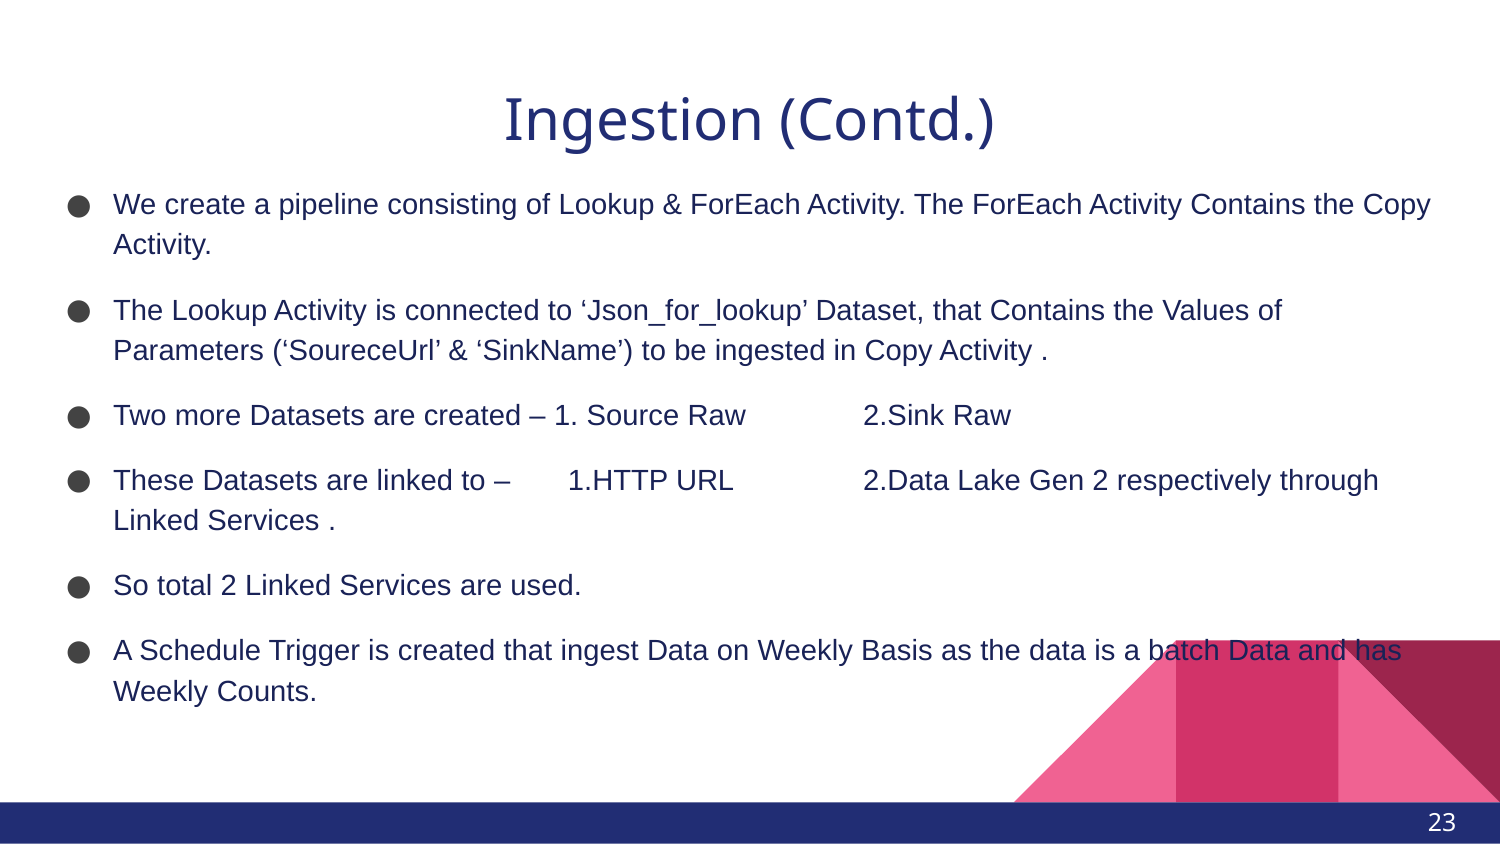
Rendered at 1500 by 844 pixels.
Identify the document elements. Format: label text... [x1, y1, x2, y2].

list We create a pipeline consisting of Lookup & ForEach Activity. The ForEach Activity Contains the Copy Activity. The Lookup Activity is connected to ‘Json_for_lookup’ Dataset, that Contains the Values of Parameters (‘SoureceUrl’ & ‘SinkName’) to be ingested in Copy Activity . Two more Datasets are created – 1. Source Raw 2.Sink Raw These Datasets are linked to – 1.HTTP URL 2.Data Lake Gen 2 respectively through Linked Services . So total 2 Linked Services are used. A Schedule Trigger is created that ingest Data on Weekly Basis as the data is a batch Data and has Weekly Counts. [51, 167, 1449, 835]
slide_number 23 [1381, 790, 1472, 844]
title Ingestion (Contd.) [51, 67, 1449, 167]
